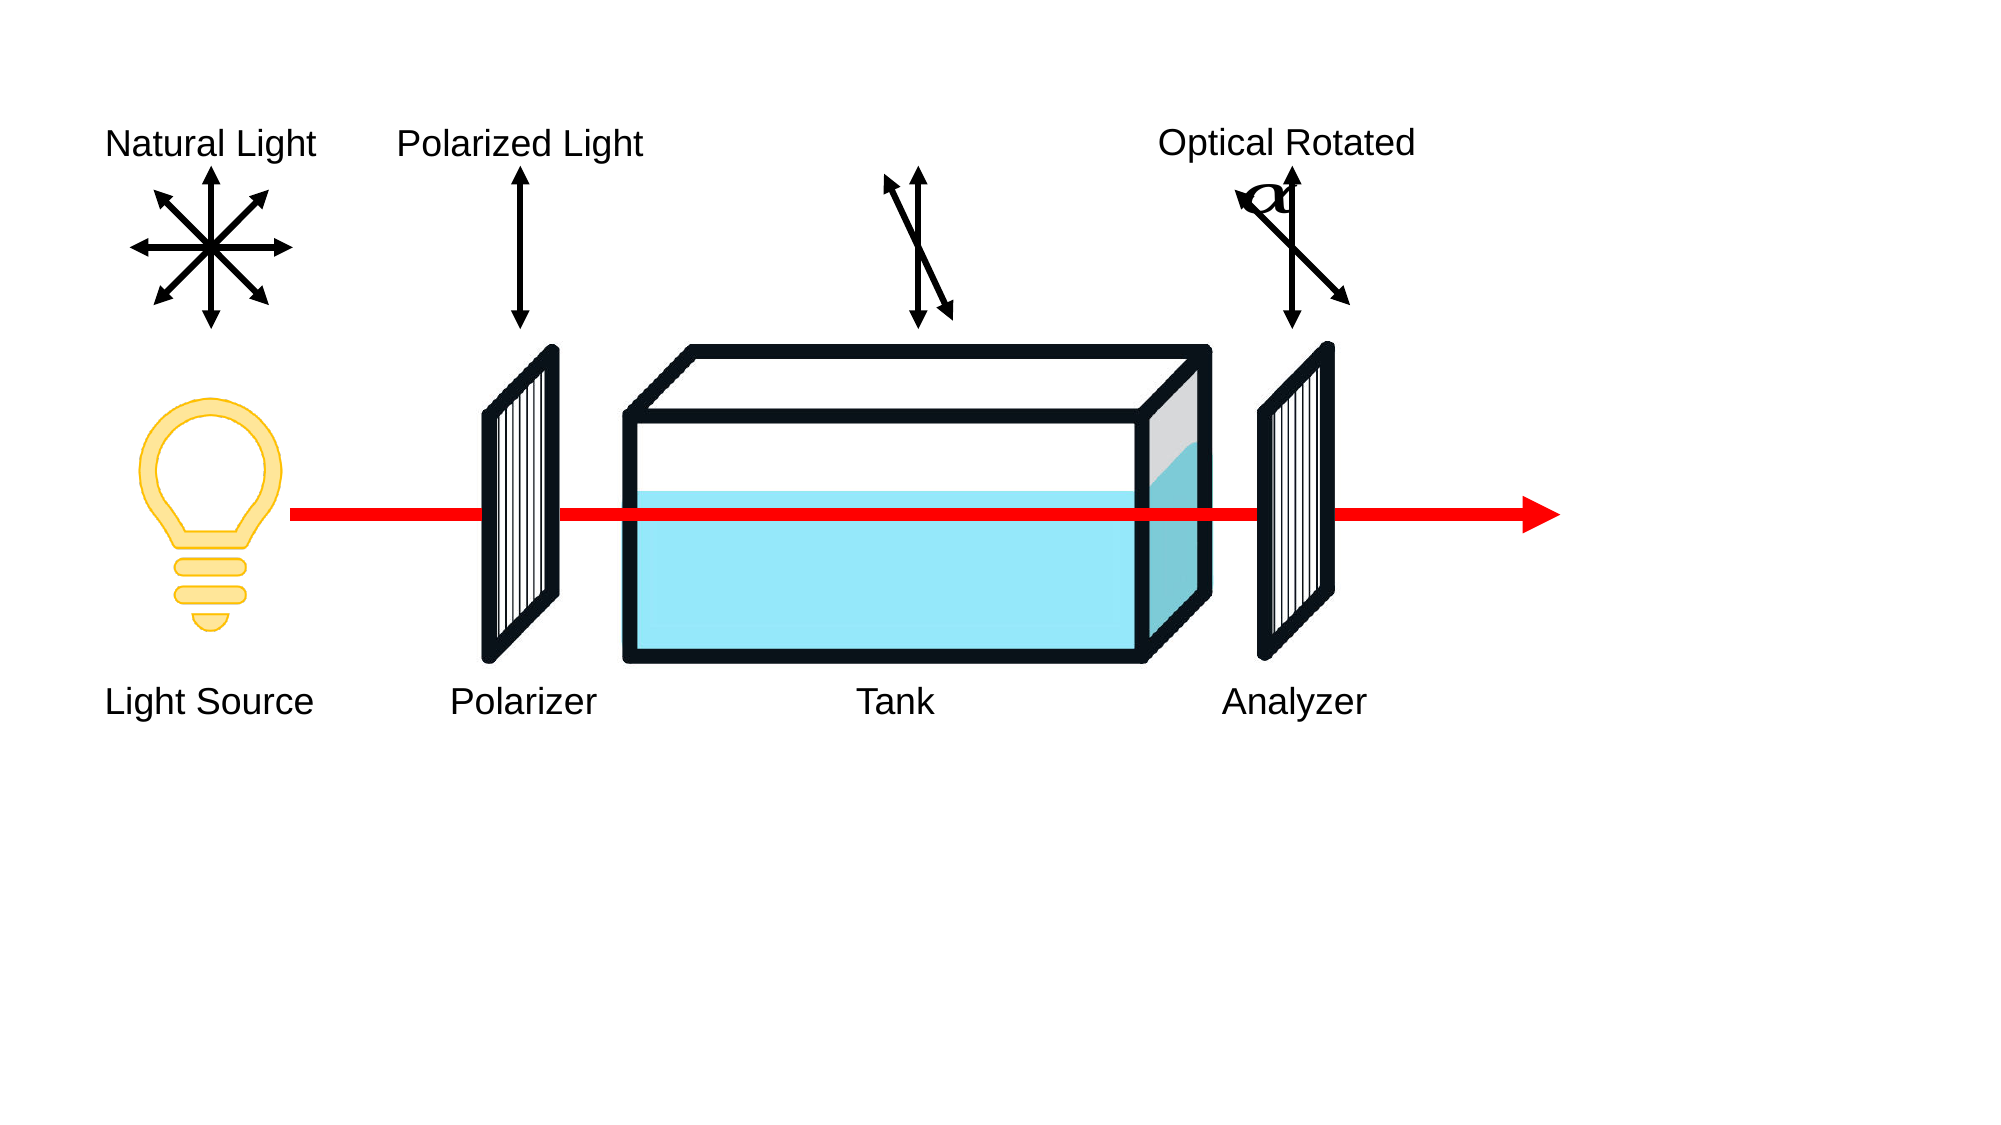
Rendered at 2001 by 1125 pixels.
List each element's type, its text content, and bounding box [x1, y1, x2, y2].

text_box Natural Light [89, 112, 332, 172]
picture [78, 382, 341, 647]
picture [389, 247, 1425, 736]
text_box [153, 248, 269, 306]
text_box Light Source [89, 669, 330, 730]
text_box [153, 189, 269, 247]
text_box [883, 173, 953, 321]
text_box Polarized Light [381, 112, 659, 172]
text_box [1234, 189, 1351, 306]
